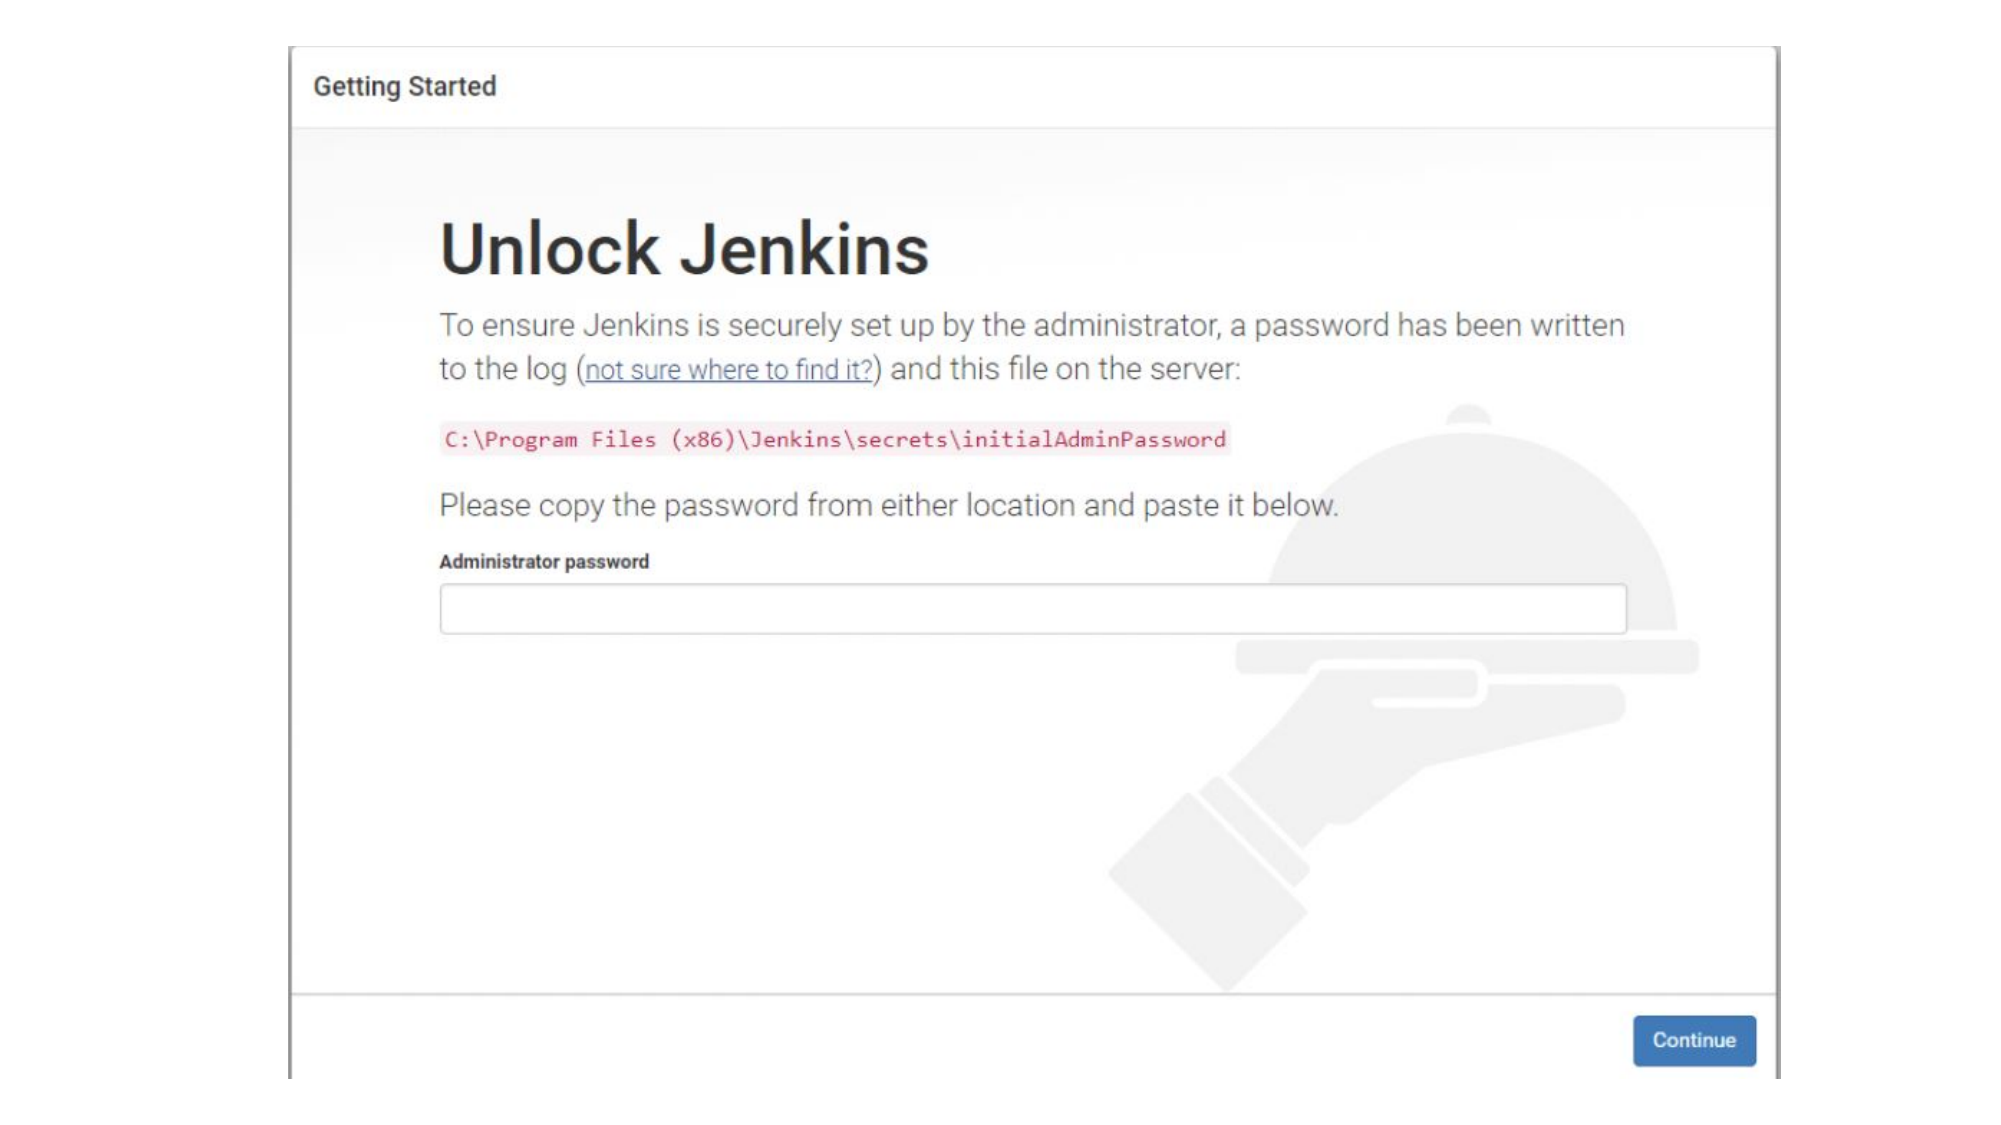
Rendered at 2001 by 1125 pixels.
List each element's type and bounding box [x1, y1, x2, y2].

picture [288, 46, 1781, 1079]
